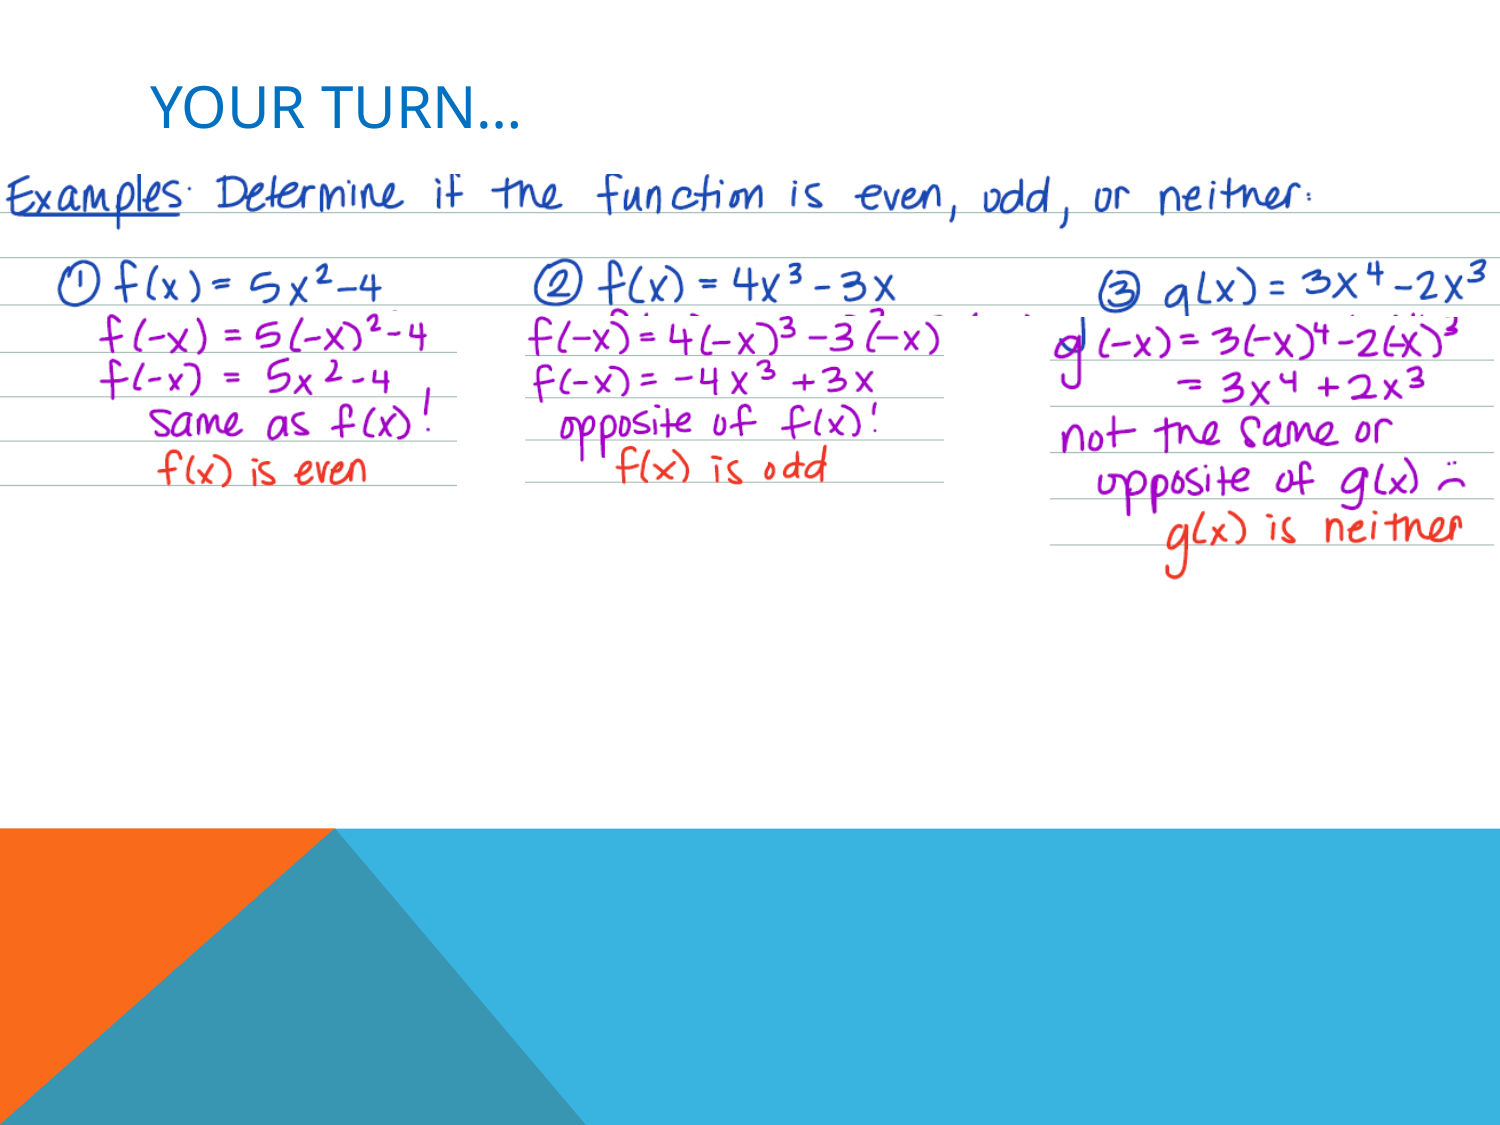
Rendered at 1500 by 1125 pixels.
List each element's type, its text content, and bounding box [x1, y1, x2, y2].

title Your Turn… [135, 60, 1369, 150]
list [0, 311, 458, 511]
picture [0, 174, 1500, 580]
